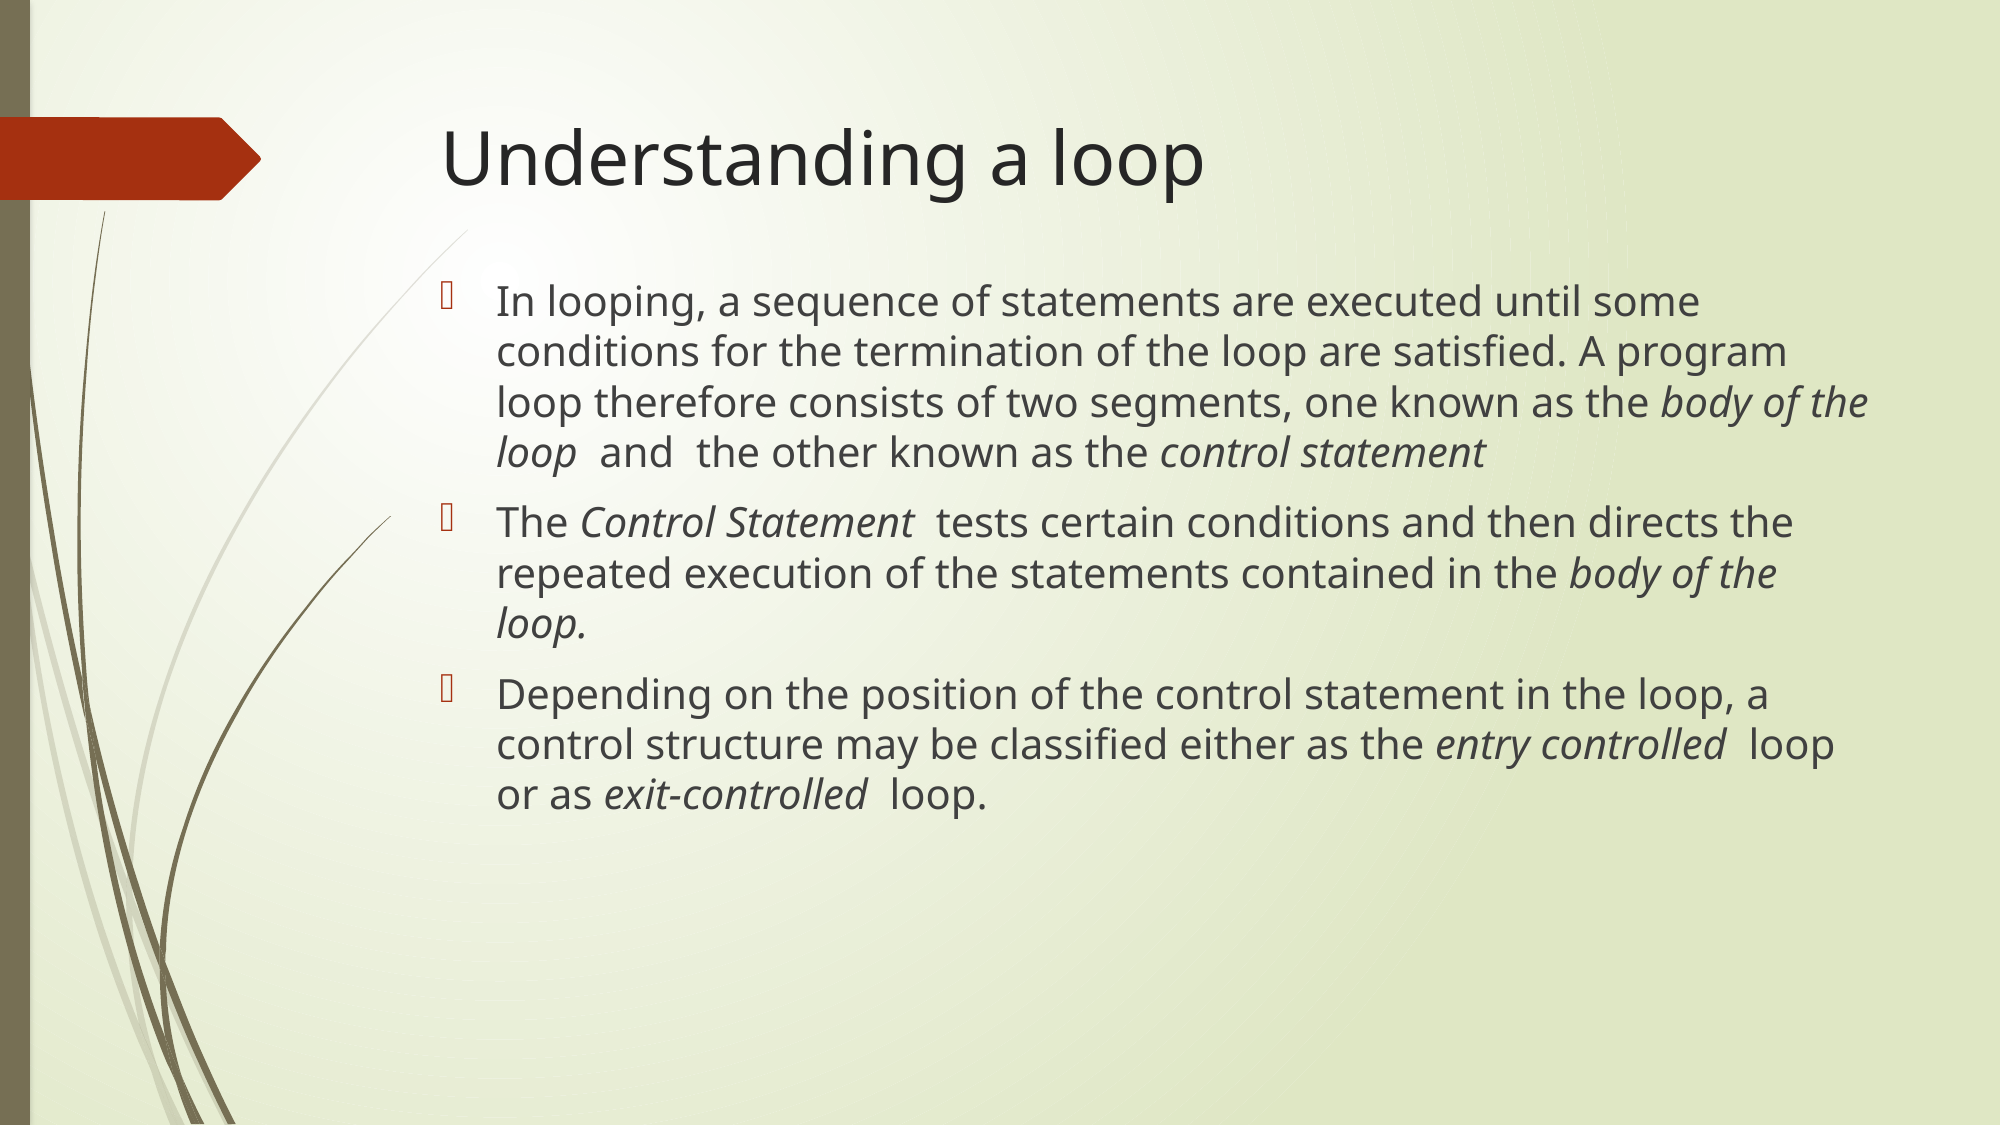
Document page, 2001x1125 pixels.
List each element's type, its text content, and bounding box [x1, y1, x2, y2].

list In looping, a sequence of statements are executed until some conditions for the termination of the loop are satisfied. A program loop therefore consists of two segments, one known as the body of the loop and the other known as the control statement The Control Statement tests certain conditions and then directs the repeated execution of the statements contained in the body of the loop. Depending on the position of the control statement in the loop, a control structure may be classified either as the entry controlled loop or as exit-controlled loop. [424, 267, 1888, 888]
title Understanding a loop [425, 102, 1888, 267]
